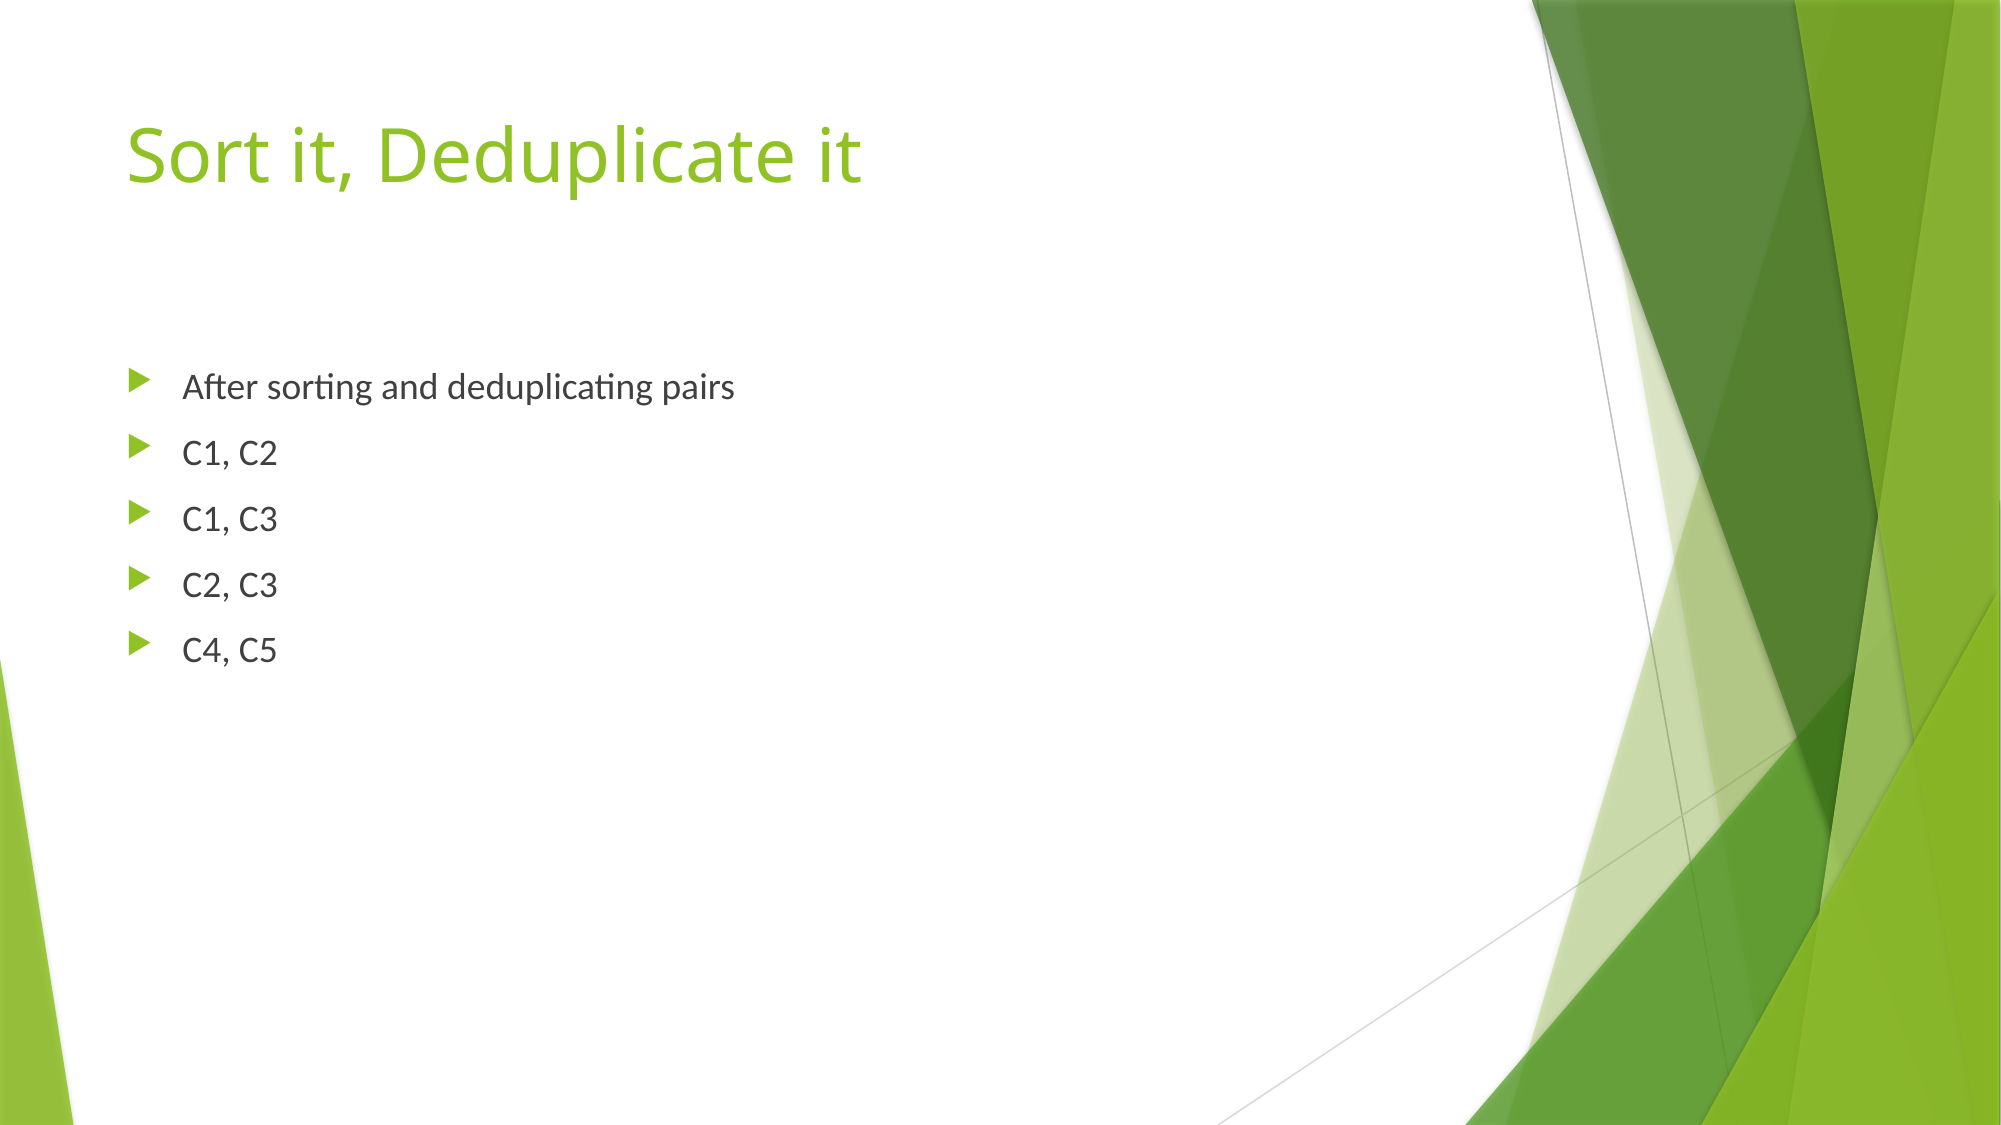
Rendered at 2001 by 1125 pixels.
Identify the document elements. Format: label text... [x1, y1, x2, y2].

title Sort it, Deduplicate it [111, 99, 1522, 317]
list After sorting and deduplicating pairs C1, C2 C1, C3 C2, C3 C4, C5 [111, 354, 1522, 992]
